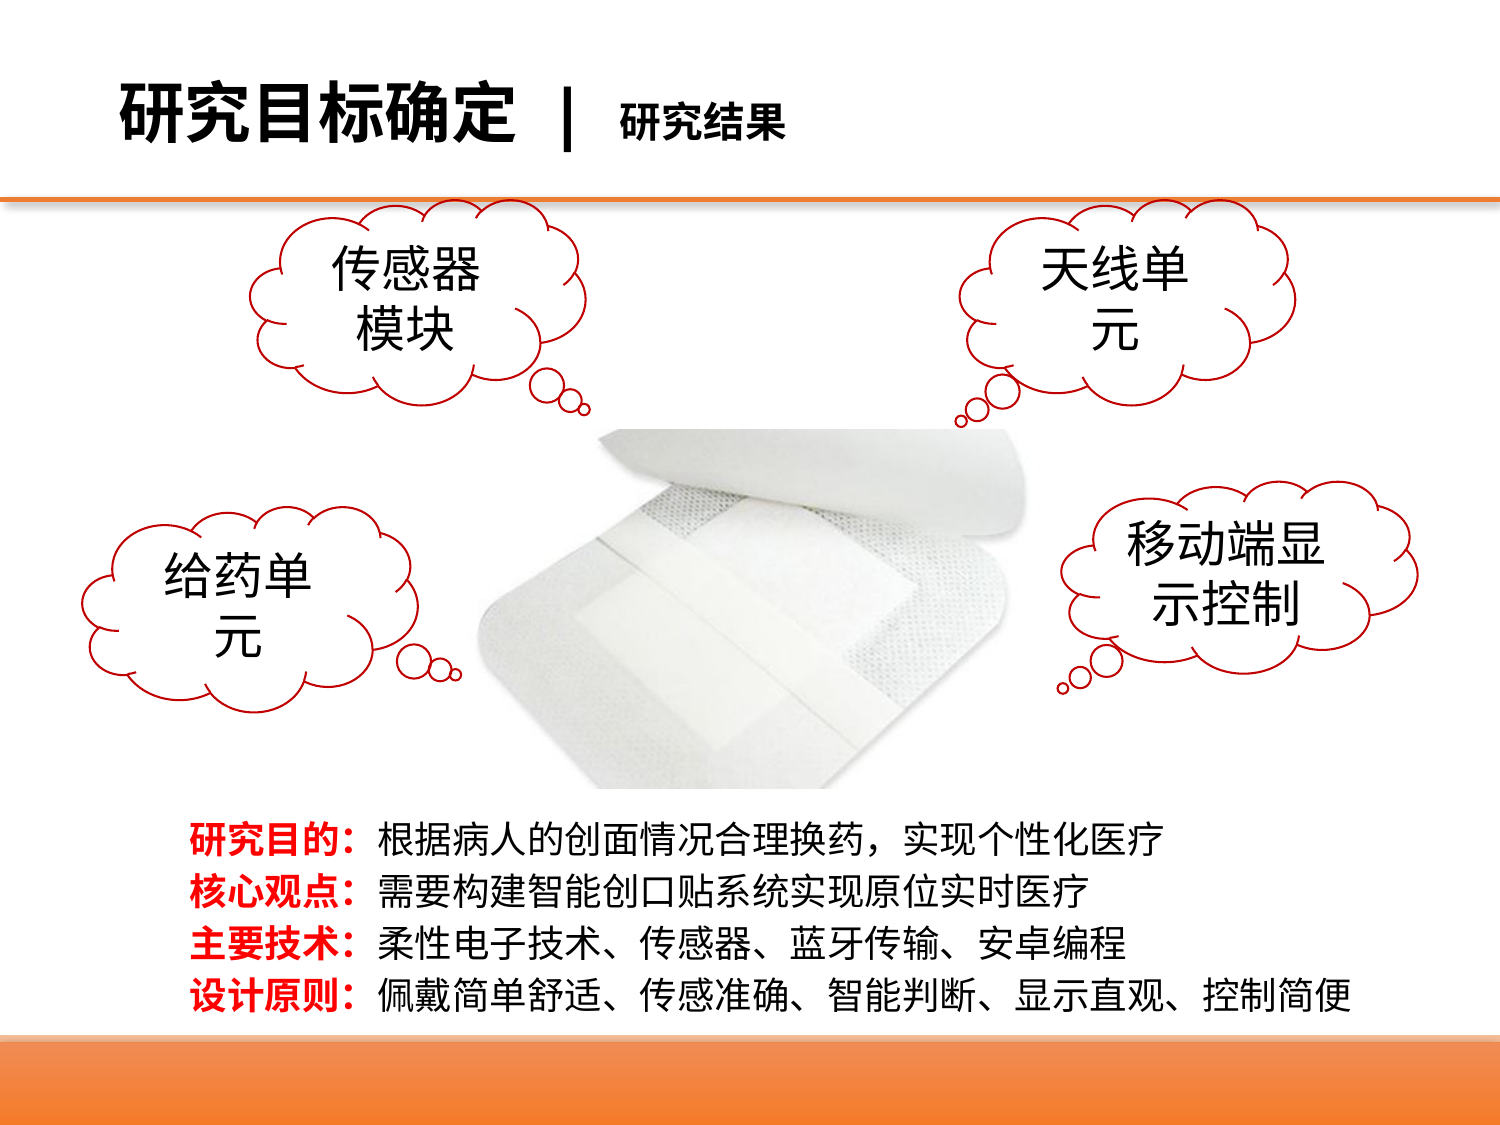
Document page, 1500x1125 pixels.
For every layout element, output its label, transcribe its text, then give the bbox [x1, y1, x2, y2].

text_box 给药单元 [395, 643, 457, 683]
text_box 给药单元 [81, 506, 419, 714]
title 研究目标确定 | 研究结果 [103, 33, 1397, 200]
text_box 研究目的：根据病人的创面情况合理换药，实现个性化医疗 核心观点：需要构建智能创口贴系统实现原位实时医疗 主要技术：柔性电子技术、传感器、蓝牙传输、安卓编程 设计原则：佩戴简单舒适、传感准确、智能判断、显示直观、控制简便 [175, 802, 1418, 1025]
text_box 传感器模块 [248, 199, 587, 407]
text_box 移动端显示控制 [1060, 480, 1419, 678]
text_box 传感器模块 [528, 367, 591, 417]
text_box 移动端显示控制 [1056, 665, 1092, 695]
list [457, 429, 1043, 789]
text_box 天线单元 [954, 199, 1297, 429]
